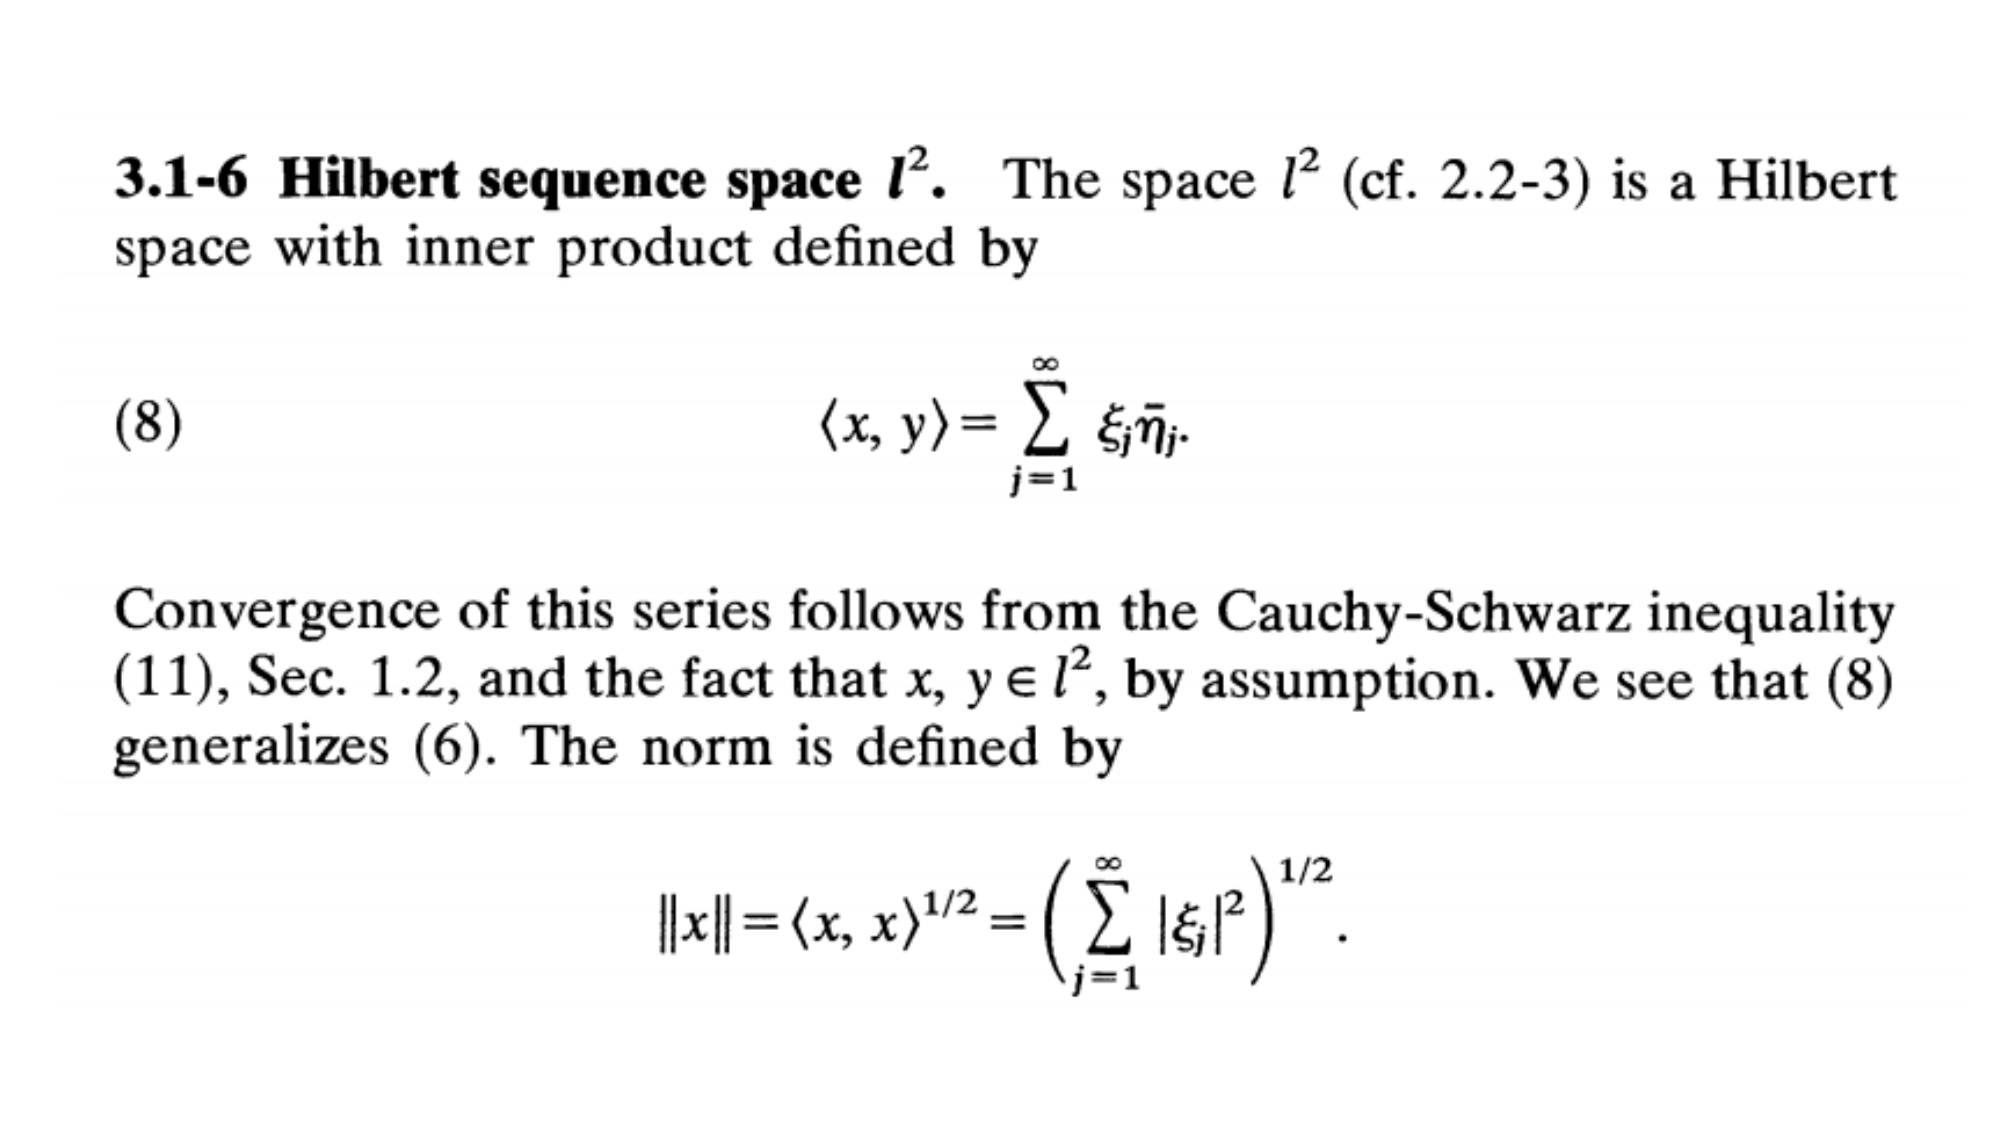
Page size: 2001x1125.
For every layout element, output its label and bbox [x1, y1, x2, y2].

picture [57, 97, 1964, 1039]
